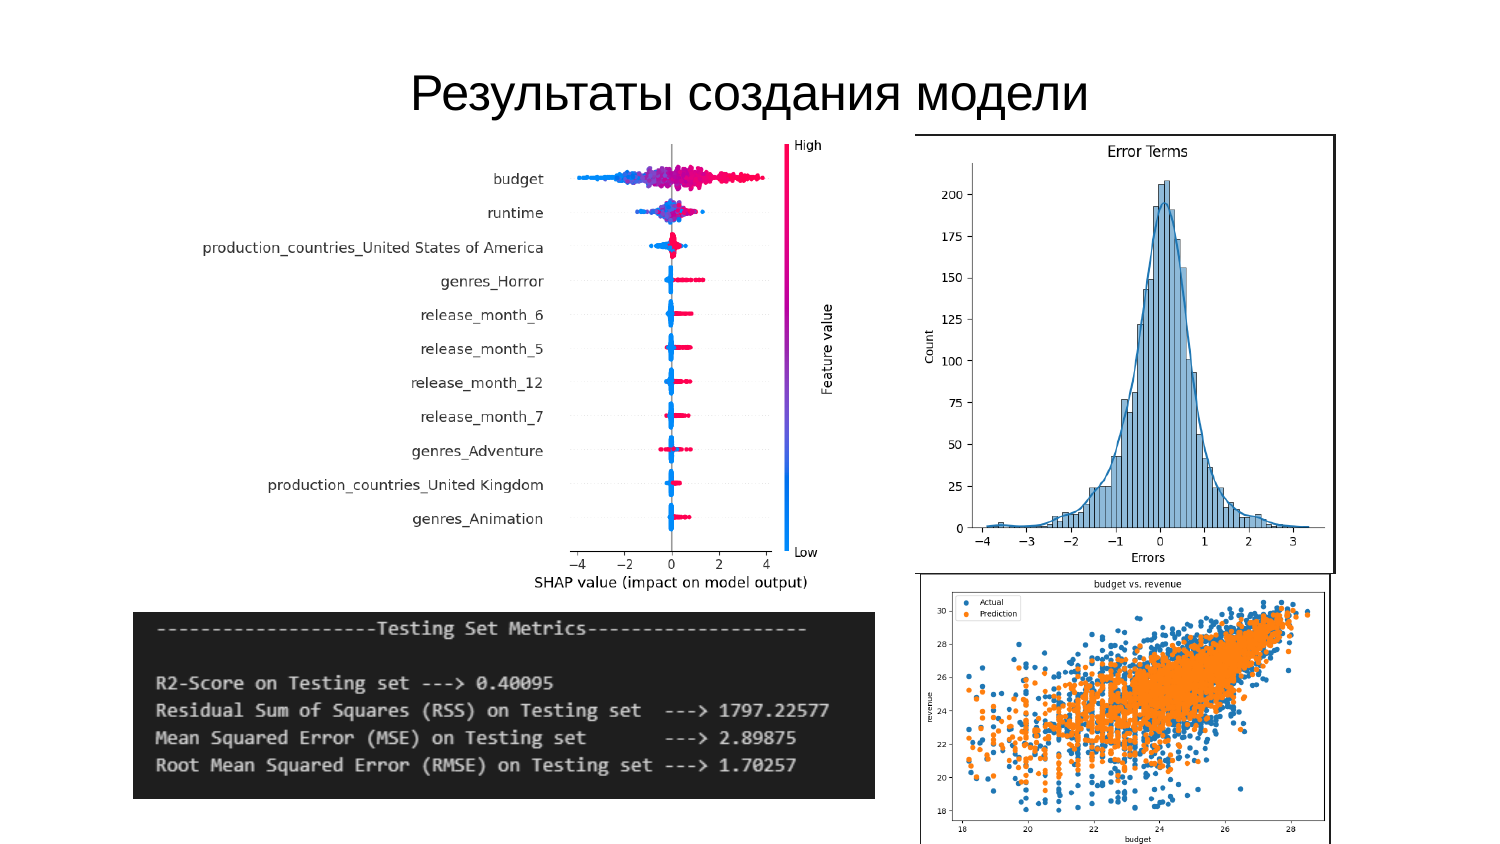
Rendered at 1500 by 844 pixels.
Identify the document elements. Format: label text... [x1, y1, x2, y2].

picture [133, 611, 875, 799]
picture [915, 134, 1337, 844]
title Результаты создания модели [51, 45, 1449, 135]
picture [194, 134, 842, 596]
